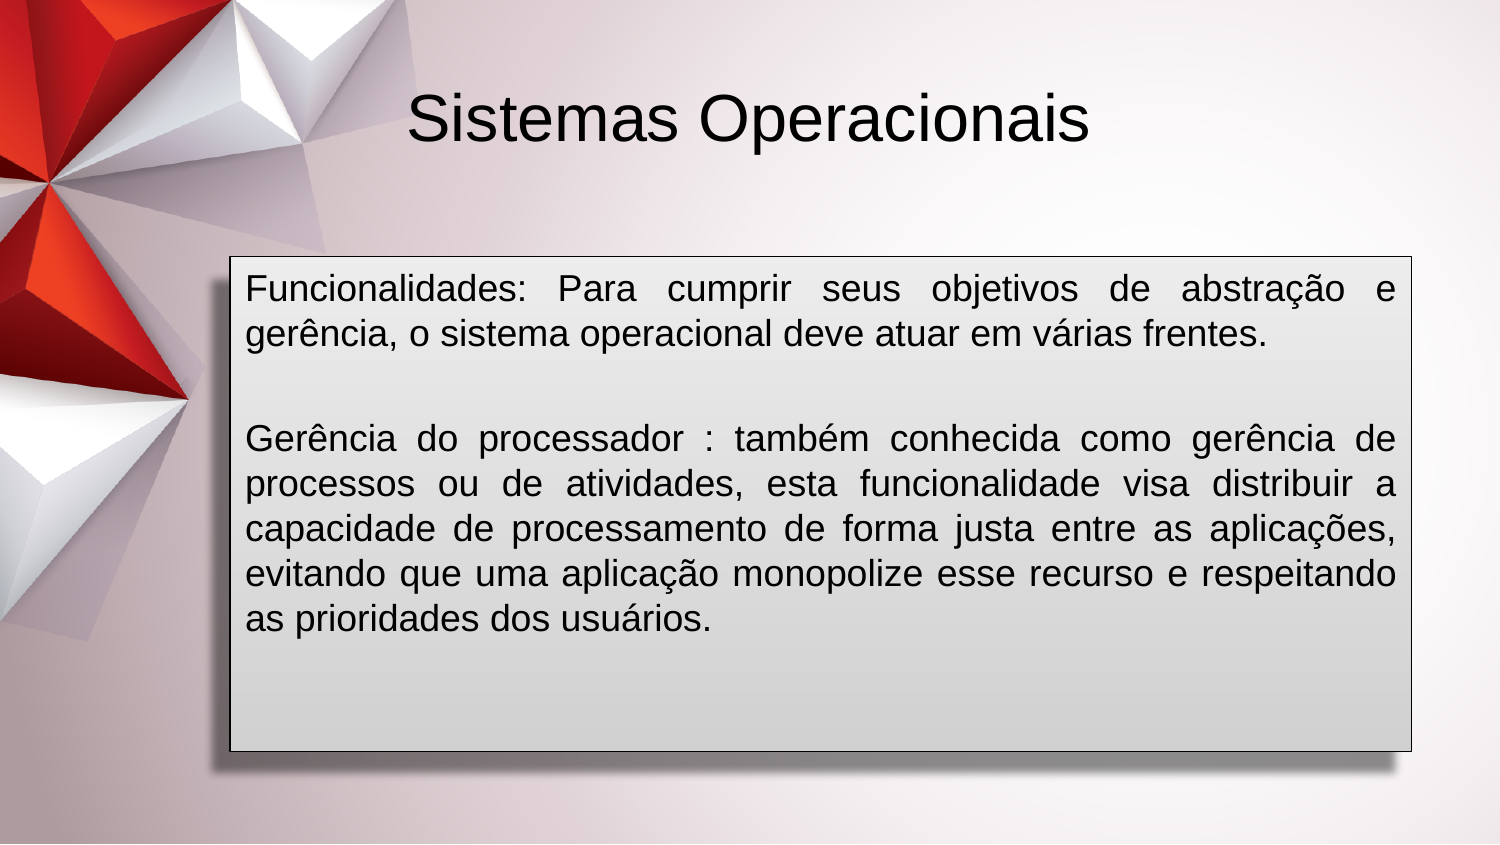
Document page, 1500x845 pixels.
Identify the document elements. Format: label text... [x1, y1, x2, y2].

text_box Funcionalidades: Para cumprir seus objetivos de abstração e gerência, o sistema operacional deve atuar em várias frentes. Gerência do processador : também conhecida como gerência de processos ou de atividades, esta funcionalidade visa distribuir a capacidade de processamento de forma justa entre as aplicações, evitando que uma aplicação monopolize esse recurso e respeitando as prioridades dos usuários. [229, 256, 1412, 752]
picture [0, 0, 1500, 844]
title Sistemas Operacionais [51, 72, 1448, 166]
